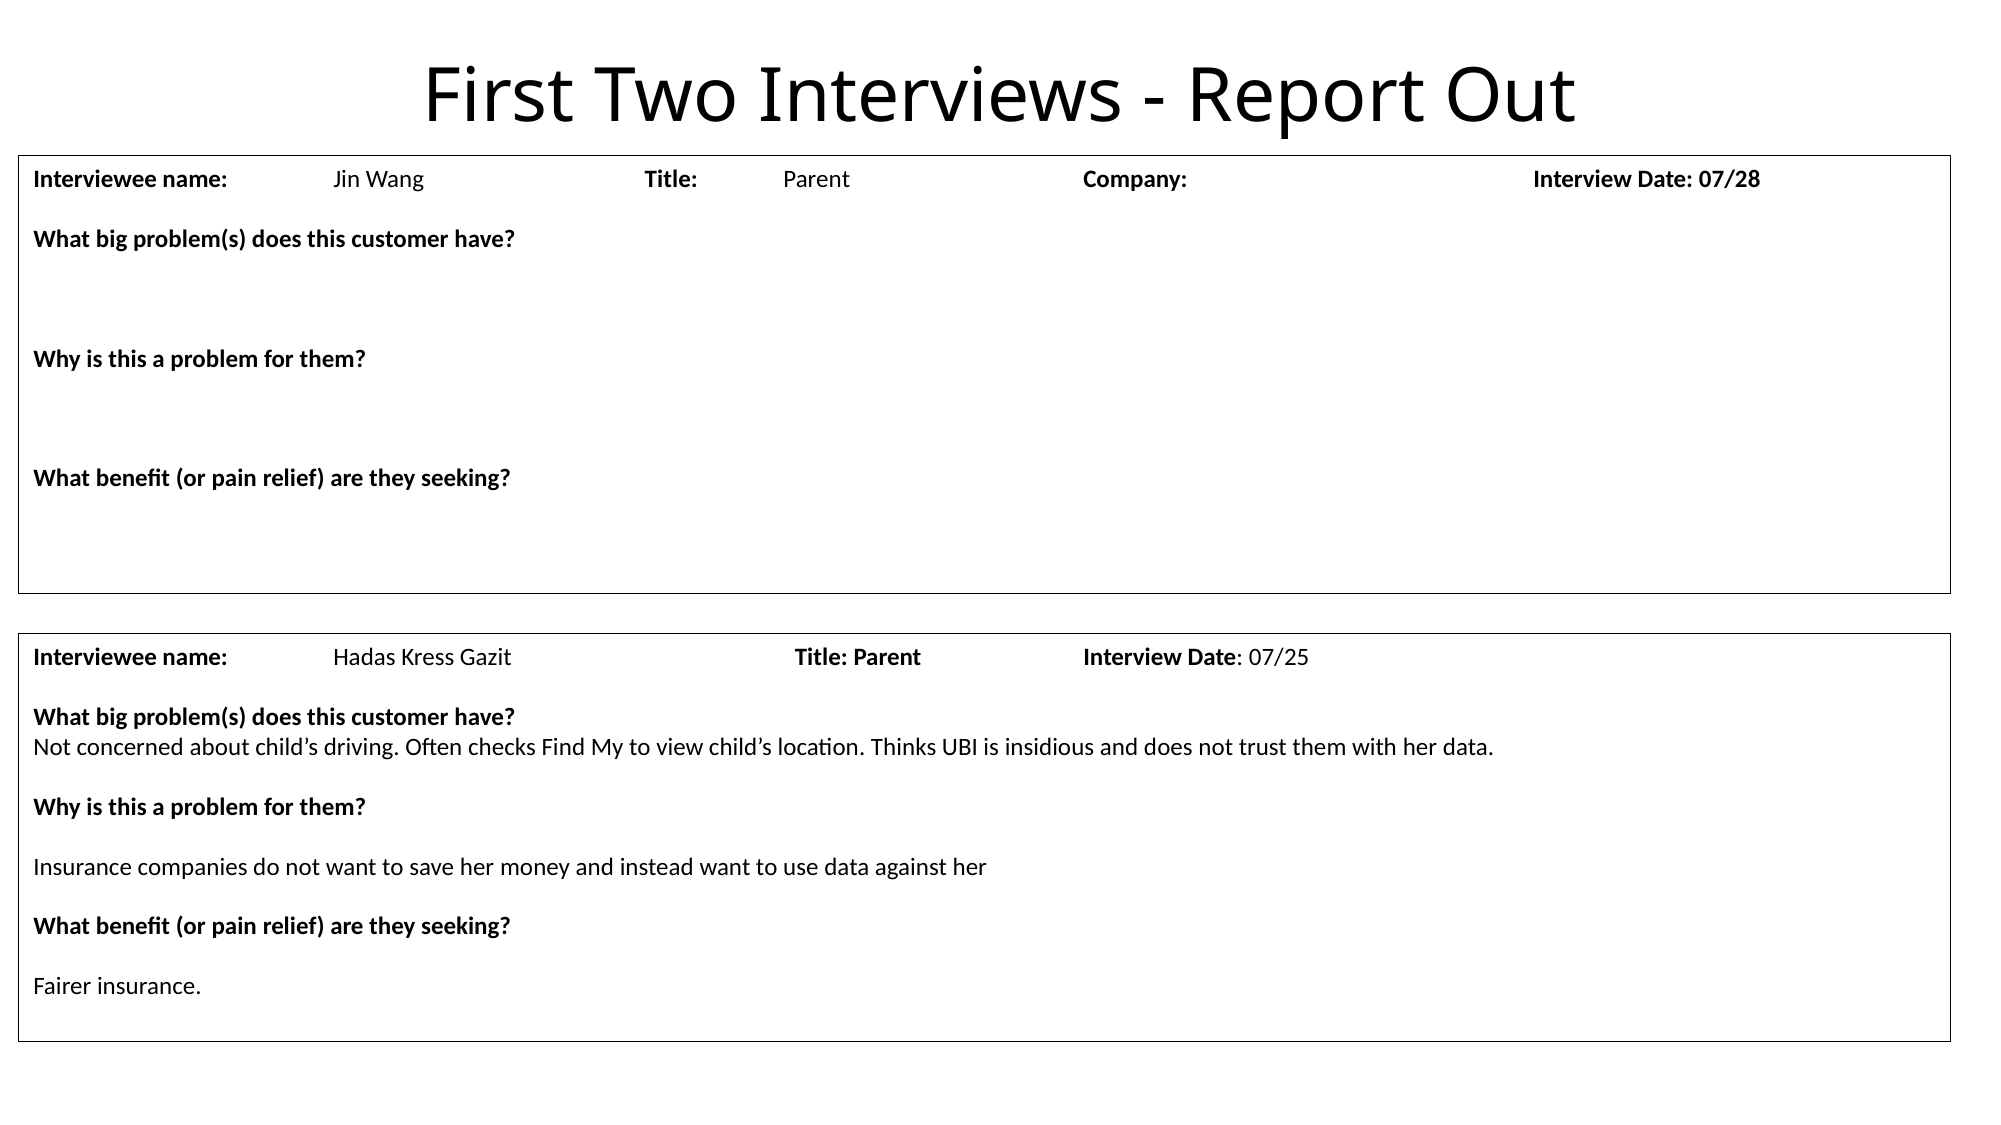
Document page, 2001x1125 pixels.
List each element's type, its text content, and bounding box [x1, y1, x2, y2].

text_box Interviewee name: Jin Wang Title: Parent Company: Interview Date: 07/28 What big problem(s) does this customer have? Why is this a problem for them? What benefit (or pain relief) are they seeking? [18, 155, 1951, 594]
text_box Interviewee name: Hadas Kress Gazit Title: Parent Interview Date: 07/25 What big problem(s) does this customer have? Not concerned about child’s driving. Often checks Find My to view child’s location. Thinks UBI is insidious and does not trust them with her data. Why is this a problem for them? Insurance companies do not want to save her money and instead want to use data against her What benefit (or pain relief) are they seeking? Fairer insurance. [18, 633, 1951, 1042]
title First Two Interviews - Report Out [137, 39, 1863, 155]
